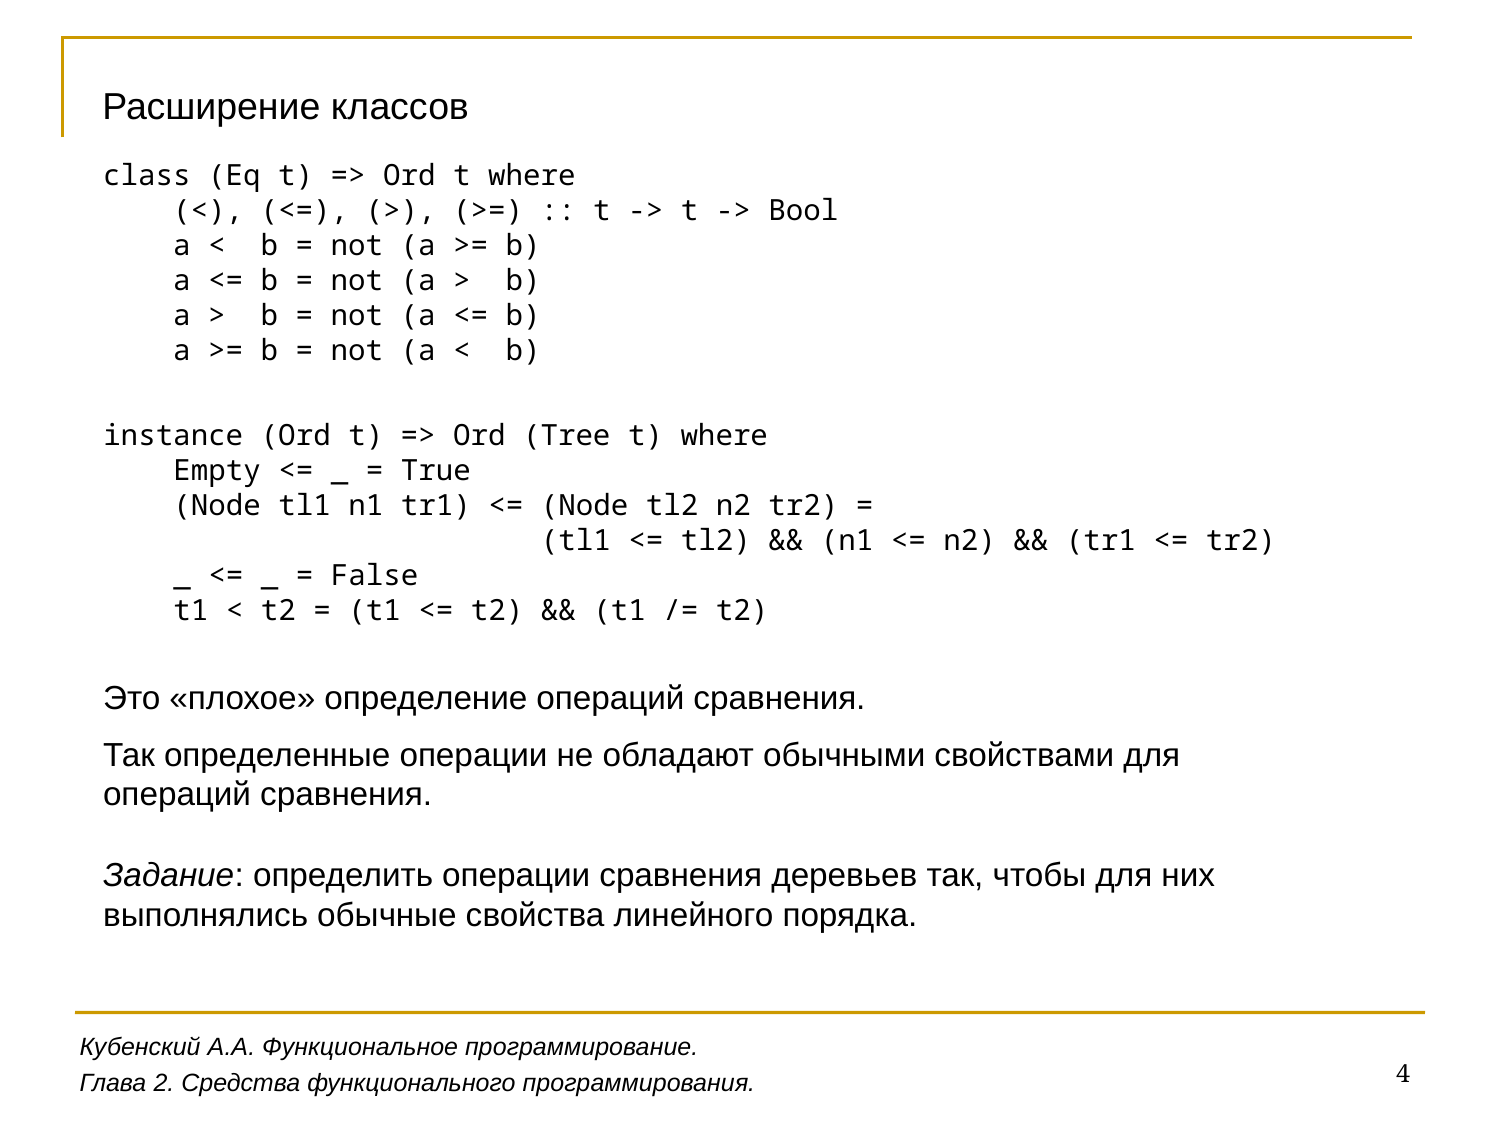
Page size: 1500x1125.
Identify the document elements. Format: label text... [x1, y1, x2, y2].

text_box Задание: определить операции сравнения деревьев так, чтобы для них выполнялись обычные свойства линейного порядка. [88, 846, 1341, 941]
text_box Расширение классов [87, 74, 1413, 135]
text_box Это «плохое» определение операций сравнения. Так определенные операции не обладают обычными свойствами для операций сравнения. [88, 668, 1341, 820]
text_box instance (Ord t) => Ord (Tree t) where Empty <= _ = True (Node tl1 n1 tr1) <= (Node tl2 n2 tr2) = (tl1 <= tl2) && (n1 <= n2) && (tr1 <= tr2) _ <= _ = False t1 < t2 = (t1 <= t2) && (t1 /= t2) [88, 408, 1317, 634]
text_box class (Eq t) => Ord t where (<), (<=), (>), (>=) :: t -> t -> Bool a < b = not (a >= b) a <= b = not (a > b) a > b = not (a <= b) a >= b = not (a < b) [88, 148, 1022, 374]
text_box Глава 2. Средства функционального программирования. [64, 1058, 1294, 1104]
text_box Кубенский А.А. Функциональное программирование. [64, 1023, 1353, 1068]
slide_number 4 [1294, 1024, 1425, 1100]
